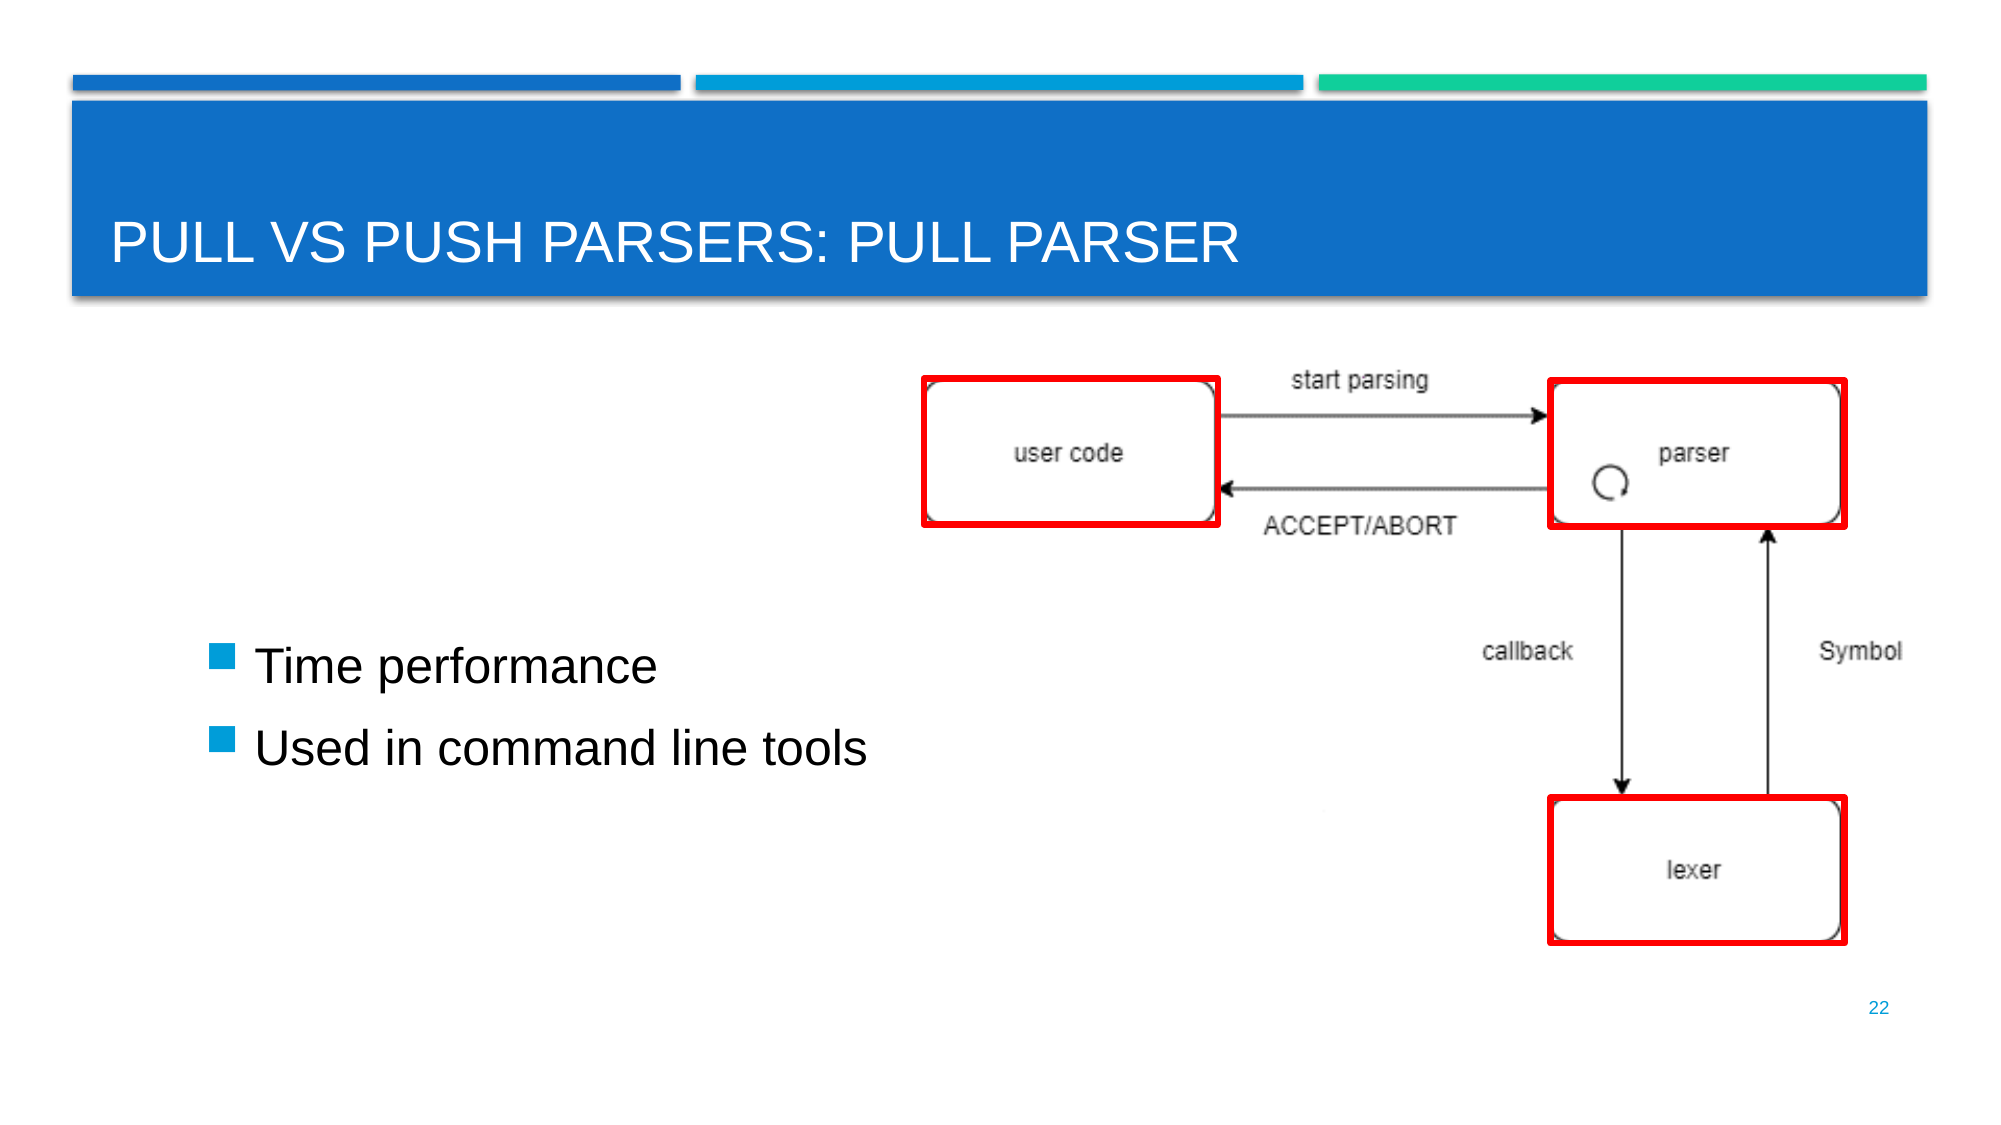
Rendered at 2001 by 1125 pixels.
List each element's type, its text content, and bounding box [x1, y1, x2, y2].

list Time performance Used in command line tools [189, 621, 917, 788]
title Pull vs push parsers: Pull parser [95, 115, 1905, 282]
slide_number 22 [1732, 977, 1905, 1037]
picture [923, 357, 1906, 944]
